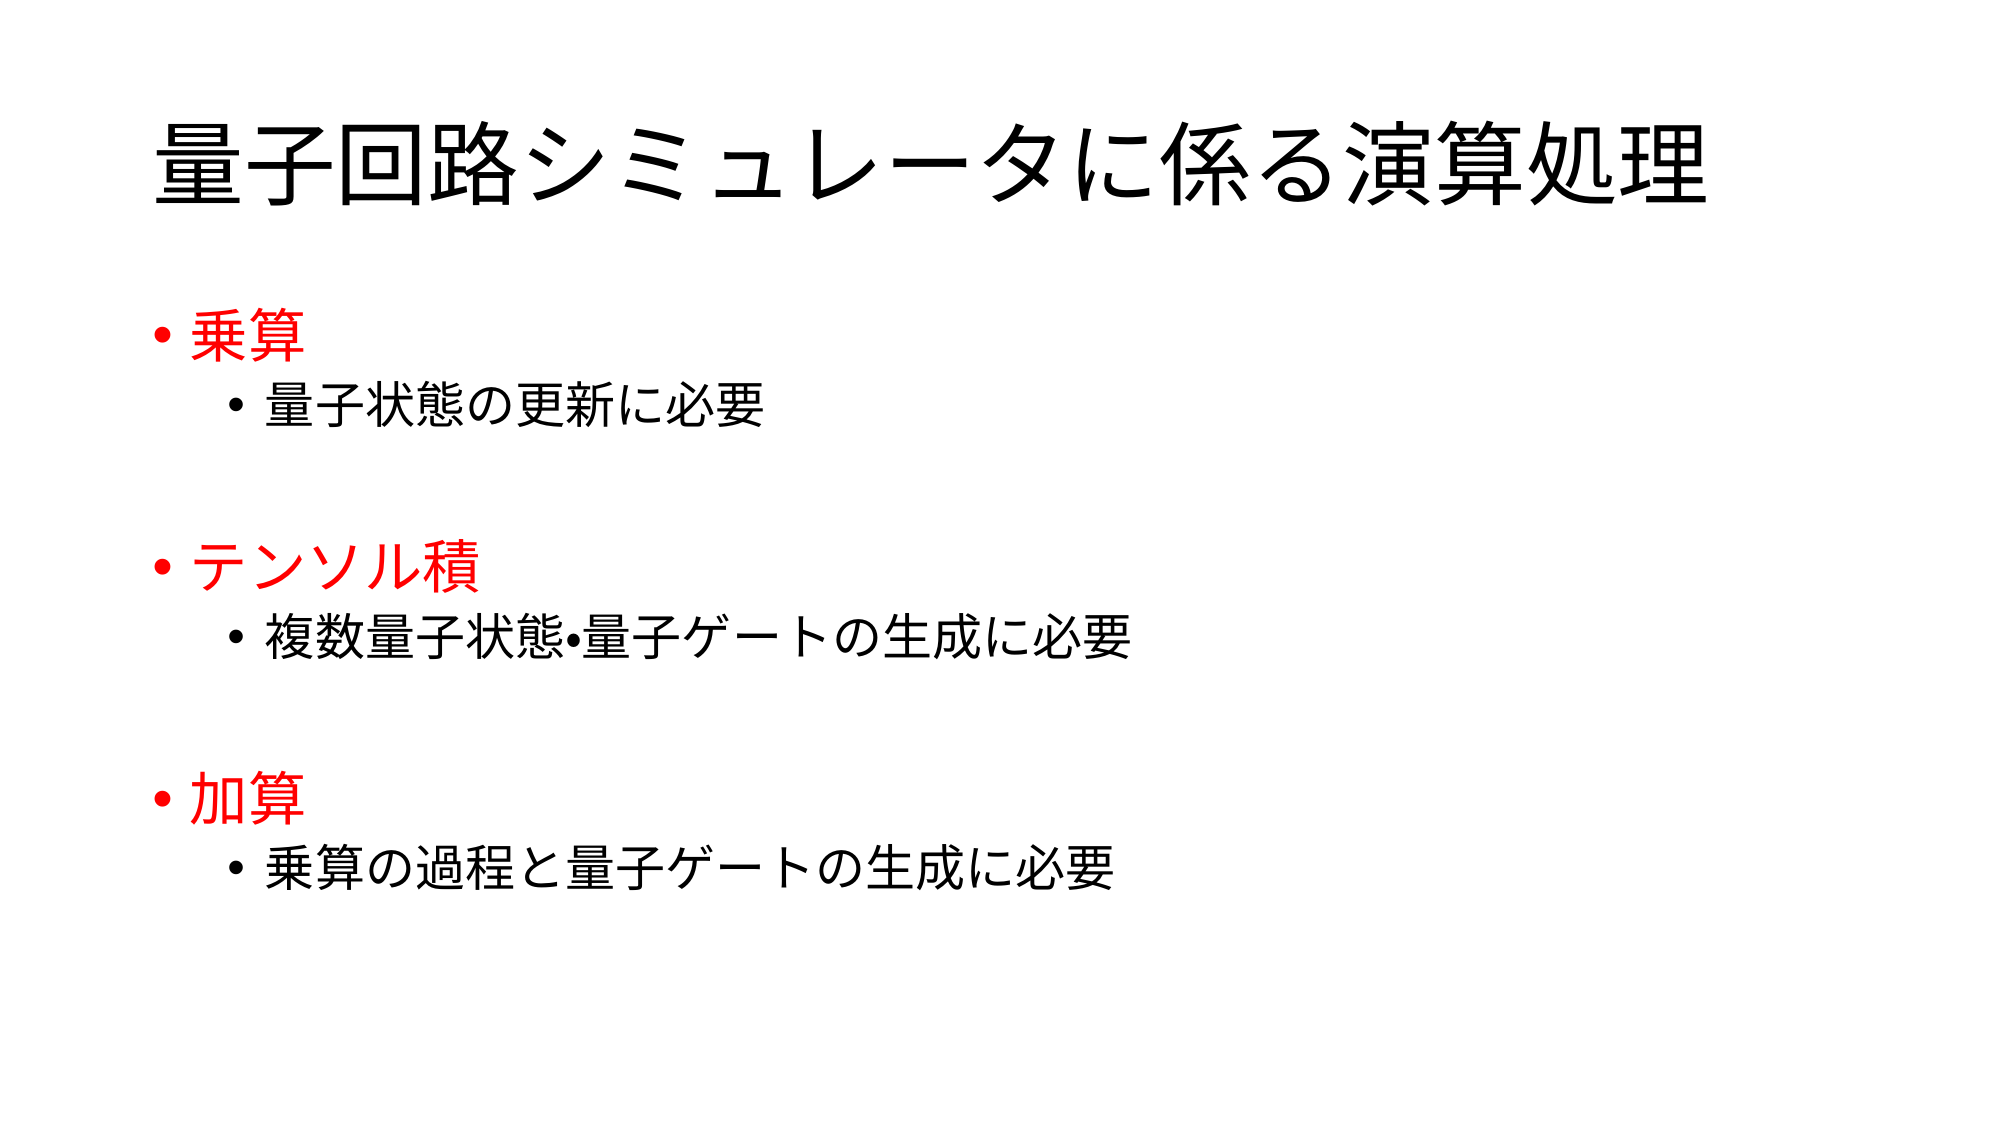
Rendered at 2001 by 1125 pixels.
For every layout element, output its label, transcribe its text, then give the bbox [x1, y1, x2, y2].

list 乗算 量子状態の更新に必要 テンソル積 複数量子状態・量子ゲートの生成に必要 加算 乗算の過程と量子ゲートの生成に必要 [137, 299, 1863, 1014]
title 量子回路シミュレータに係る演算処理 [137, 59, 1863, 278]
